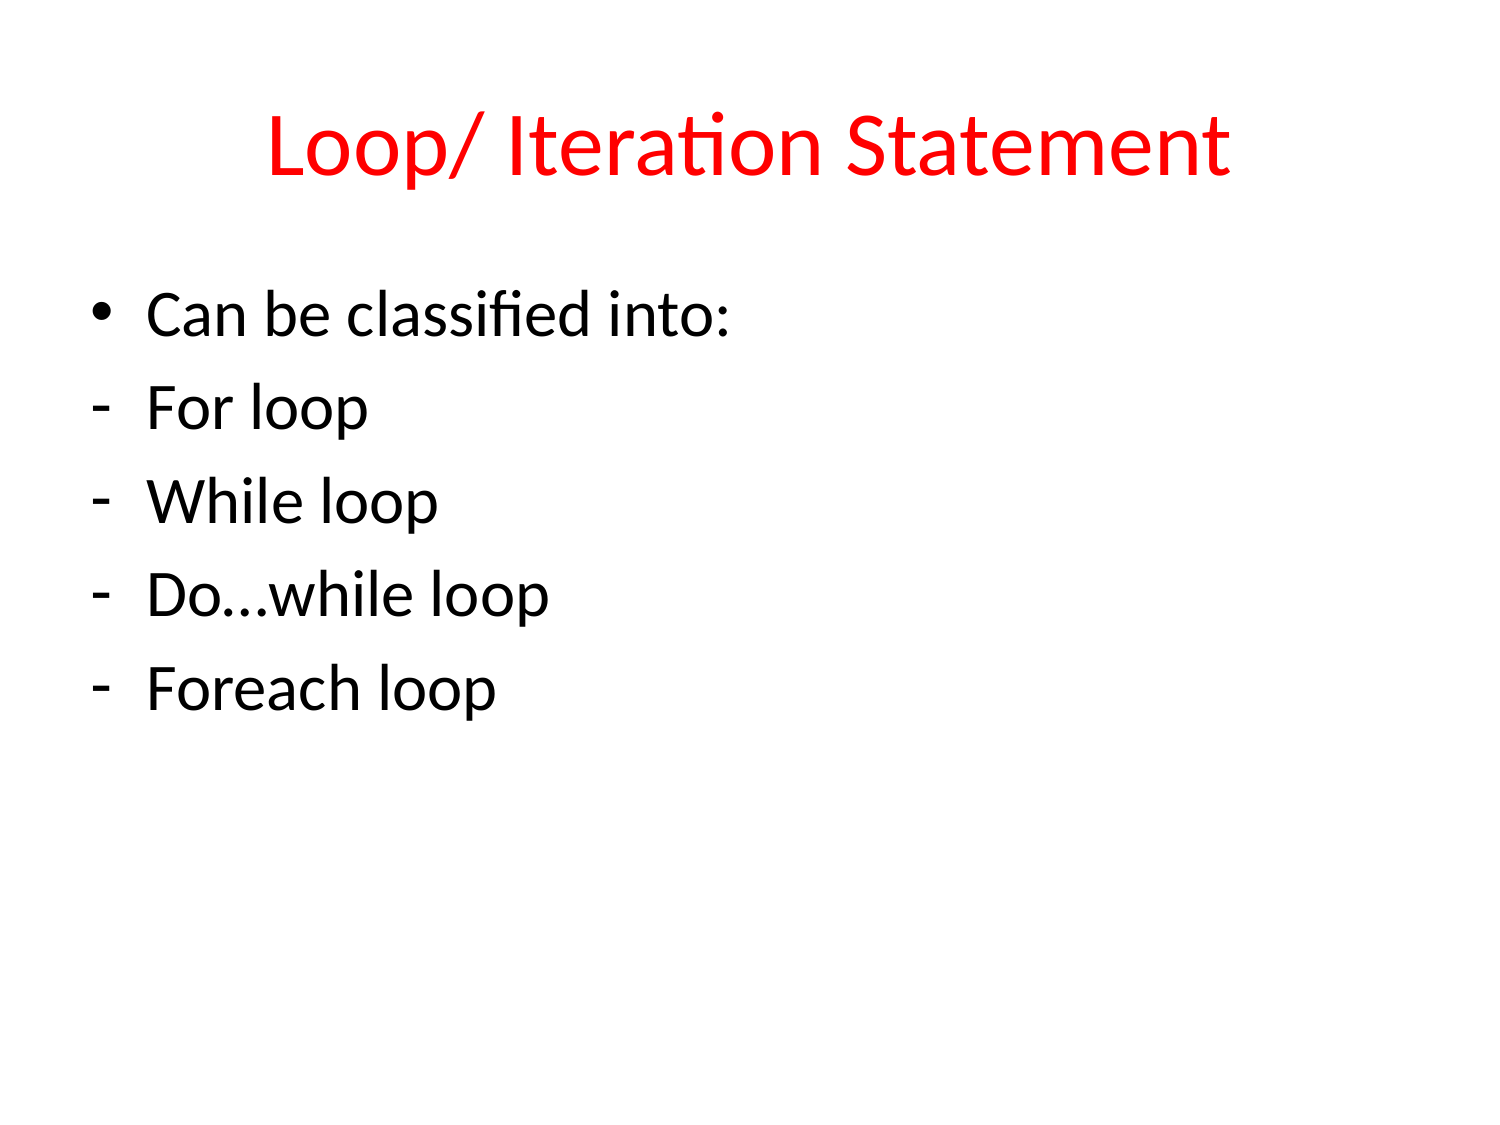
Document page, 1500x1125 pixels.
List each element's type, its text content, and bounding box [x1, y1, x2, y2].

list Can be classified into: For loop While loop Do…while loop Foreach loop [75, 262, 1425, 1005]
title Loop/ Iteration Statement [75, 45, 1425, 233]
